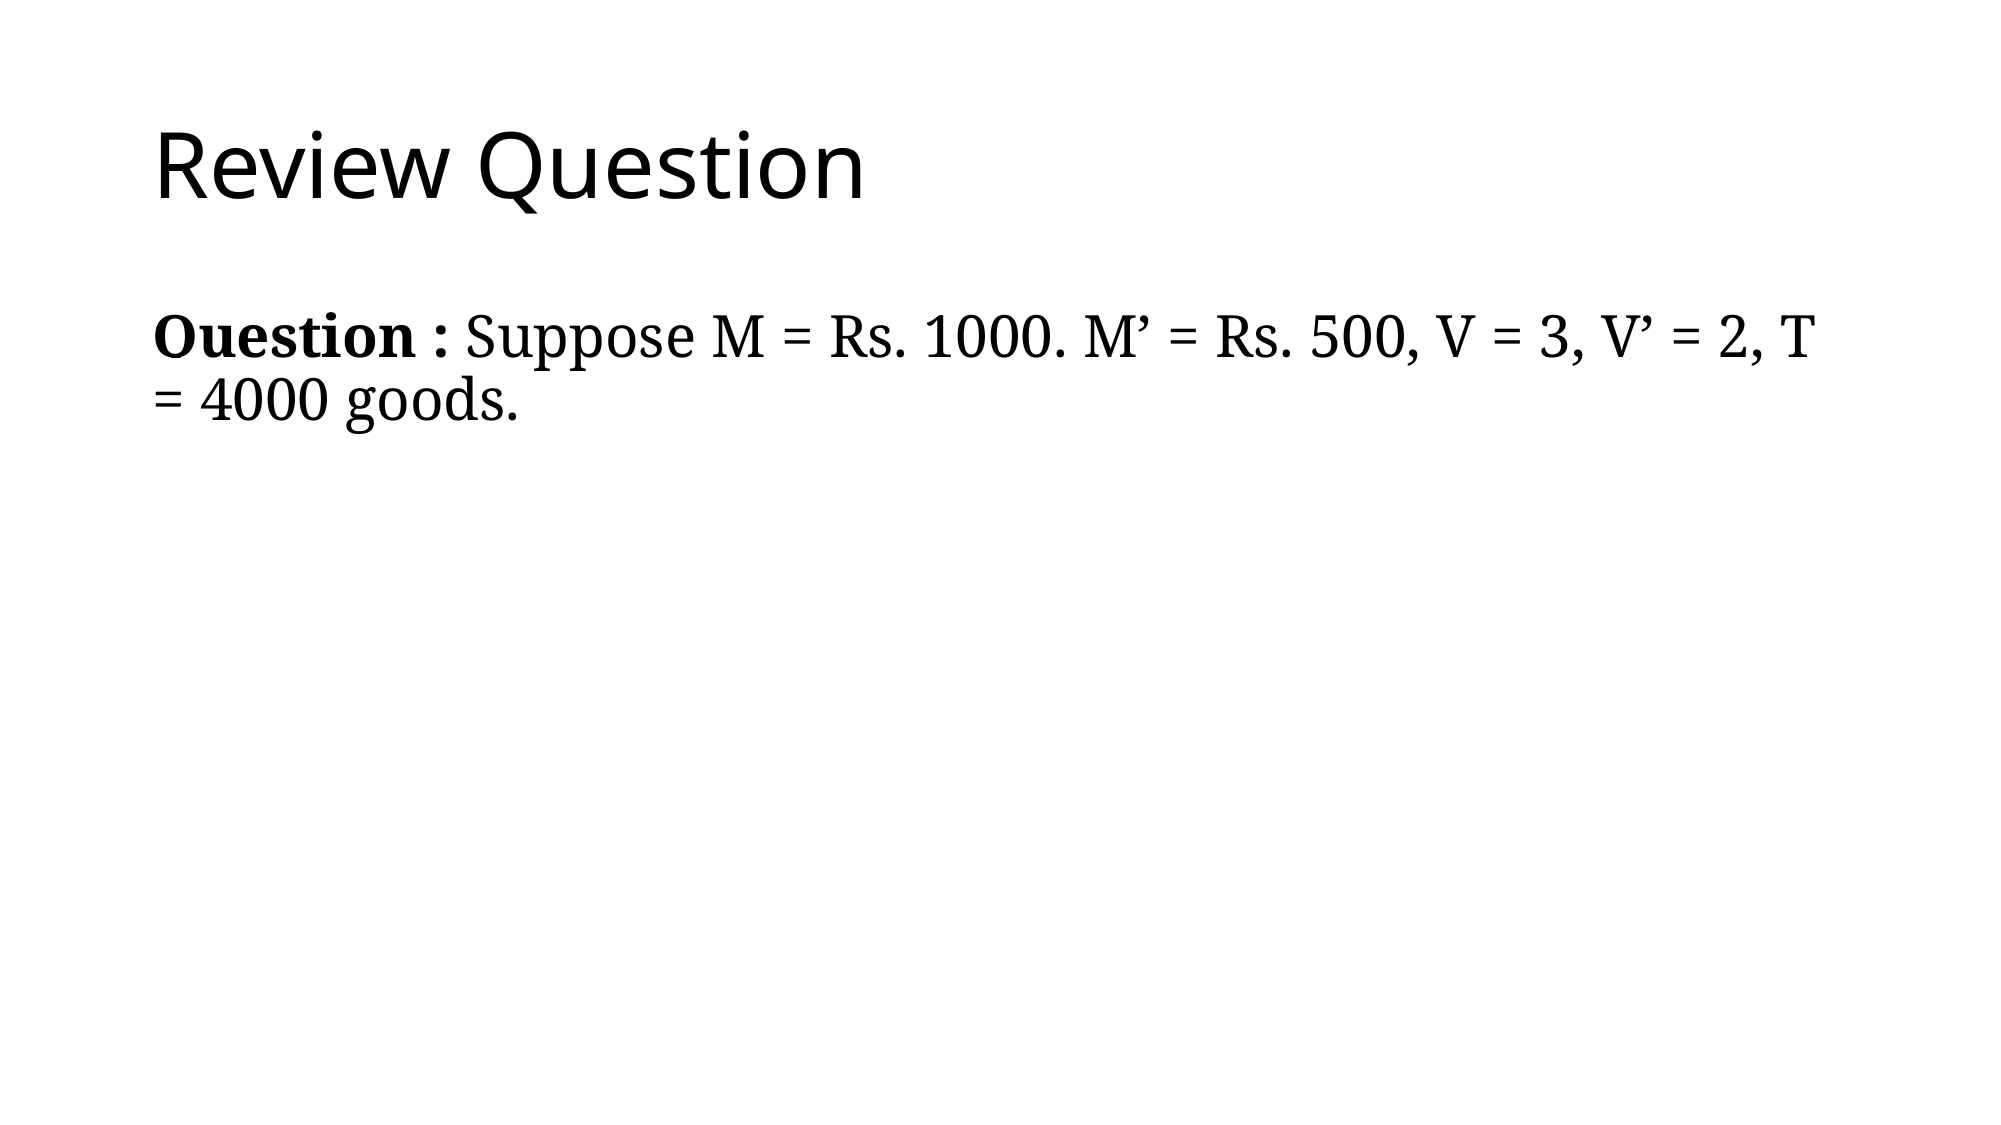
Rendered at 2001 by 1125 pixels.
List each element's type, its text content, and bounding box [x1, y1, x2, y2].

title Review Question [137, 59, 1863, 278]
list Question : Suppose M = Rs. 1000. M’ = Rs. 500, V = 3, V’ = 2, T = 4000 goods. [137, 299, 1863, 1014]
